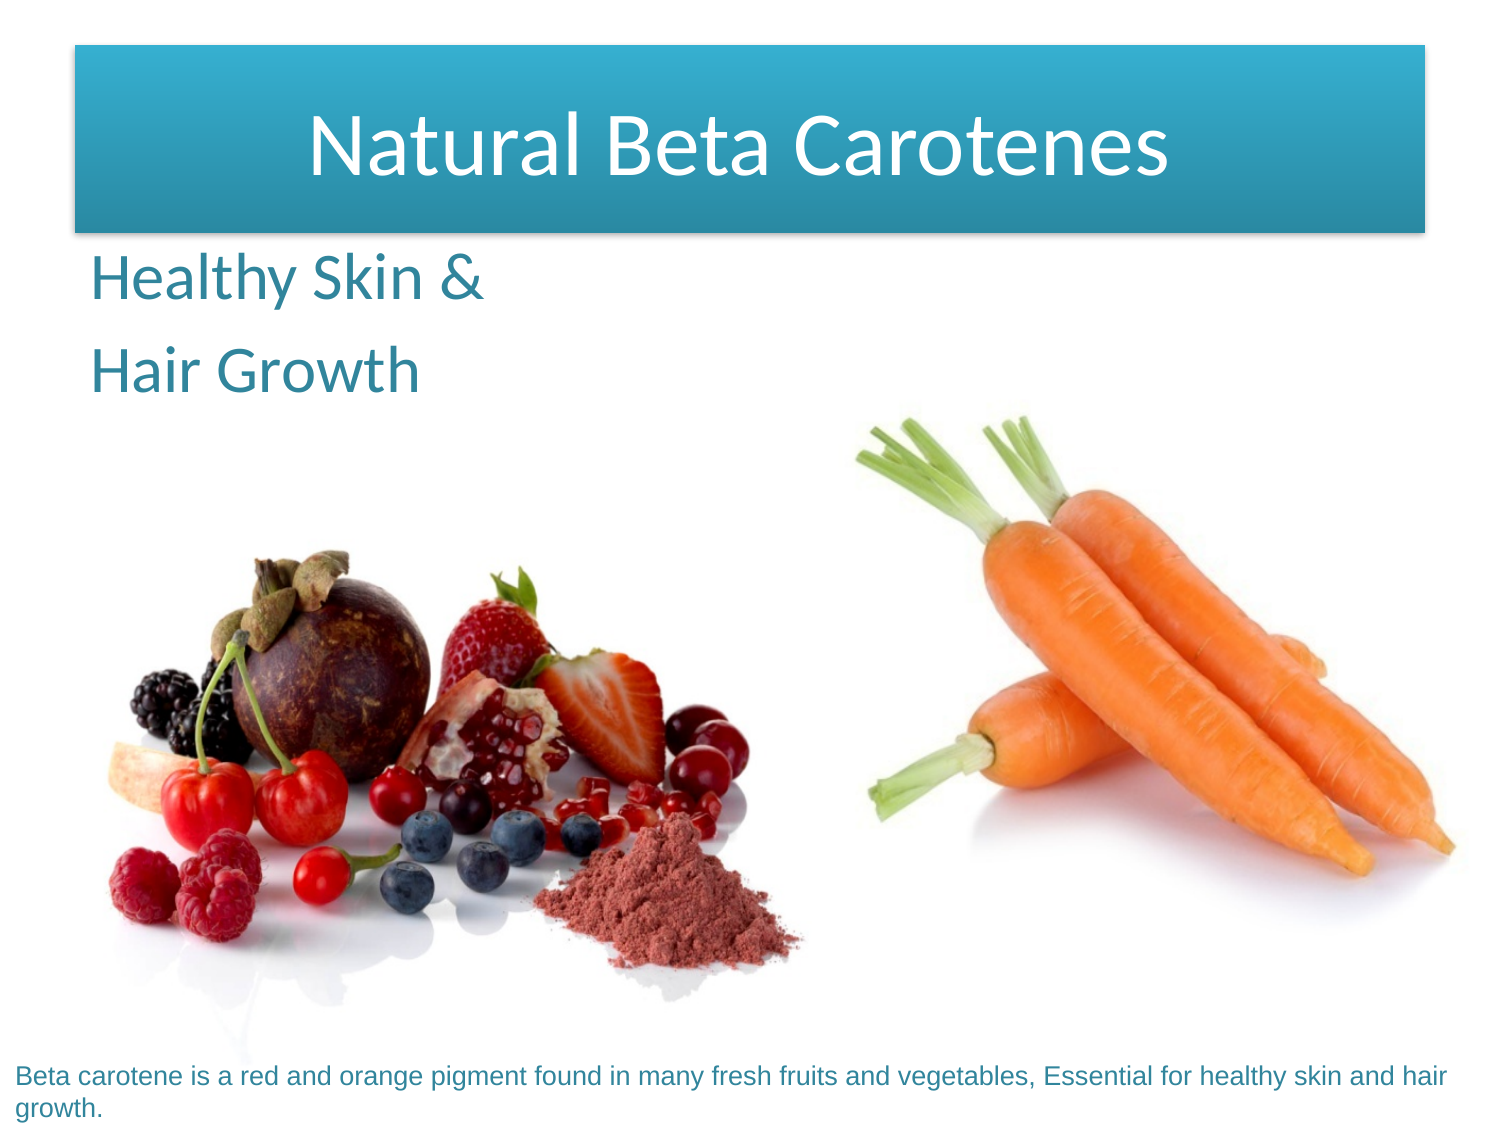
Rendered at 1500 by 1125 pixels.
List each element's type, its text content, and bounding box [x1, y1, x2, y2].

title Natural Beta Carotenes [75, 45, 1425, 224]
picture [87, 287, 1500, 1125]
list Healthy Skin & Hair Growth [75, 224, 1425, 1050]
text_box Beta carotene is a red and orange pigment found in many fresh fruits and vegetables, Essential for healthy skin and hair growth. [816, 1057, 1500, 1125]
text_box Beta carotene is a red and orange pigment found in many fresh fruits and vegetables, Essential for healthy skin and hair growth. [0, 1050, 82, 1125]
